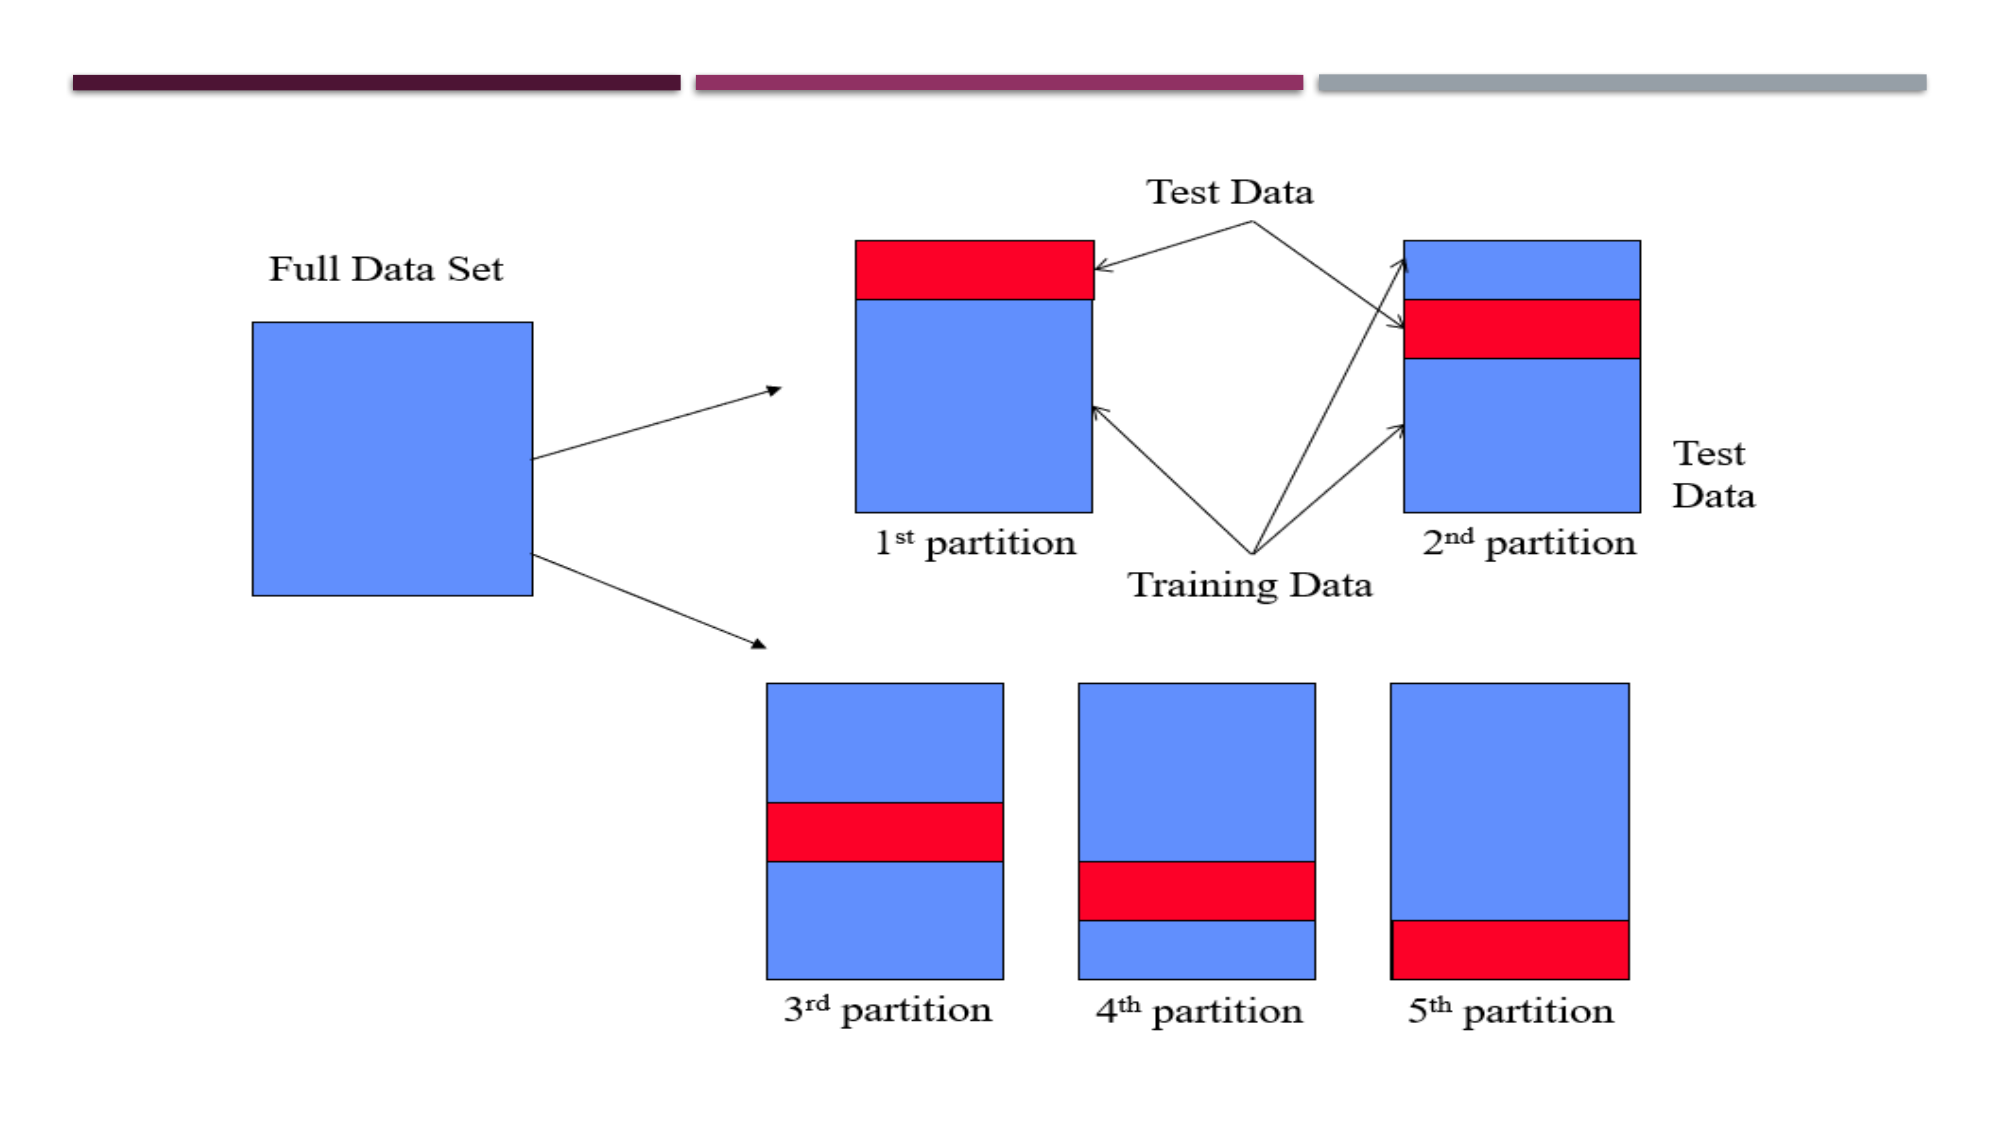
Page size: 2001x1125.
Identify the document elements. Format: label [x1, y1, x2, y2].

picture [204, 145, 1846, 1039]
